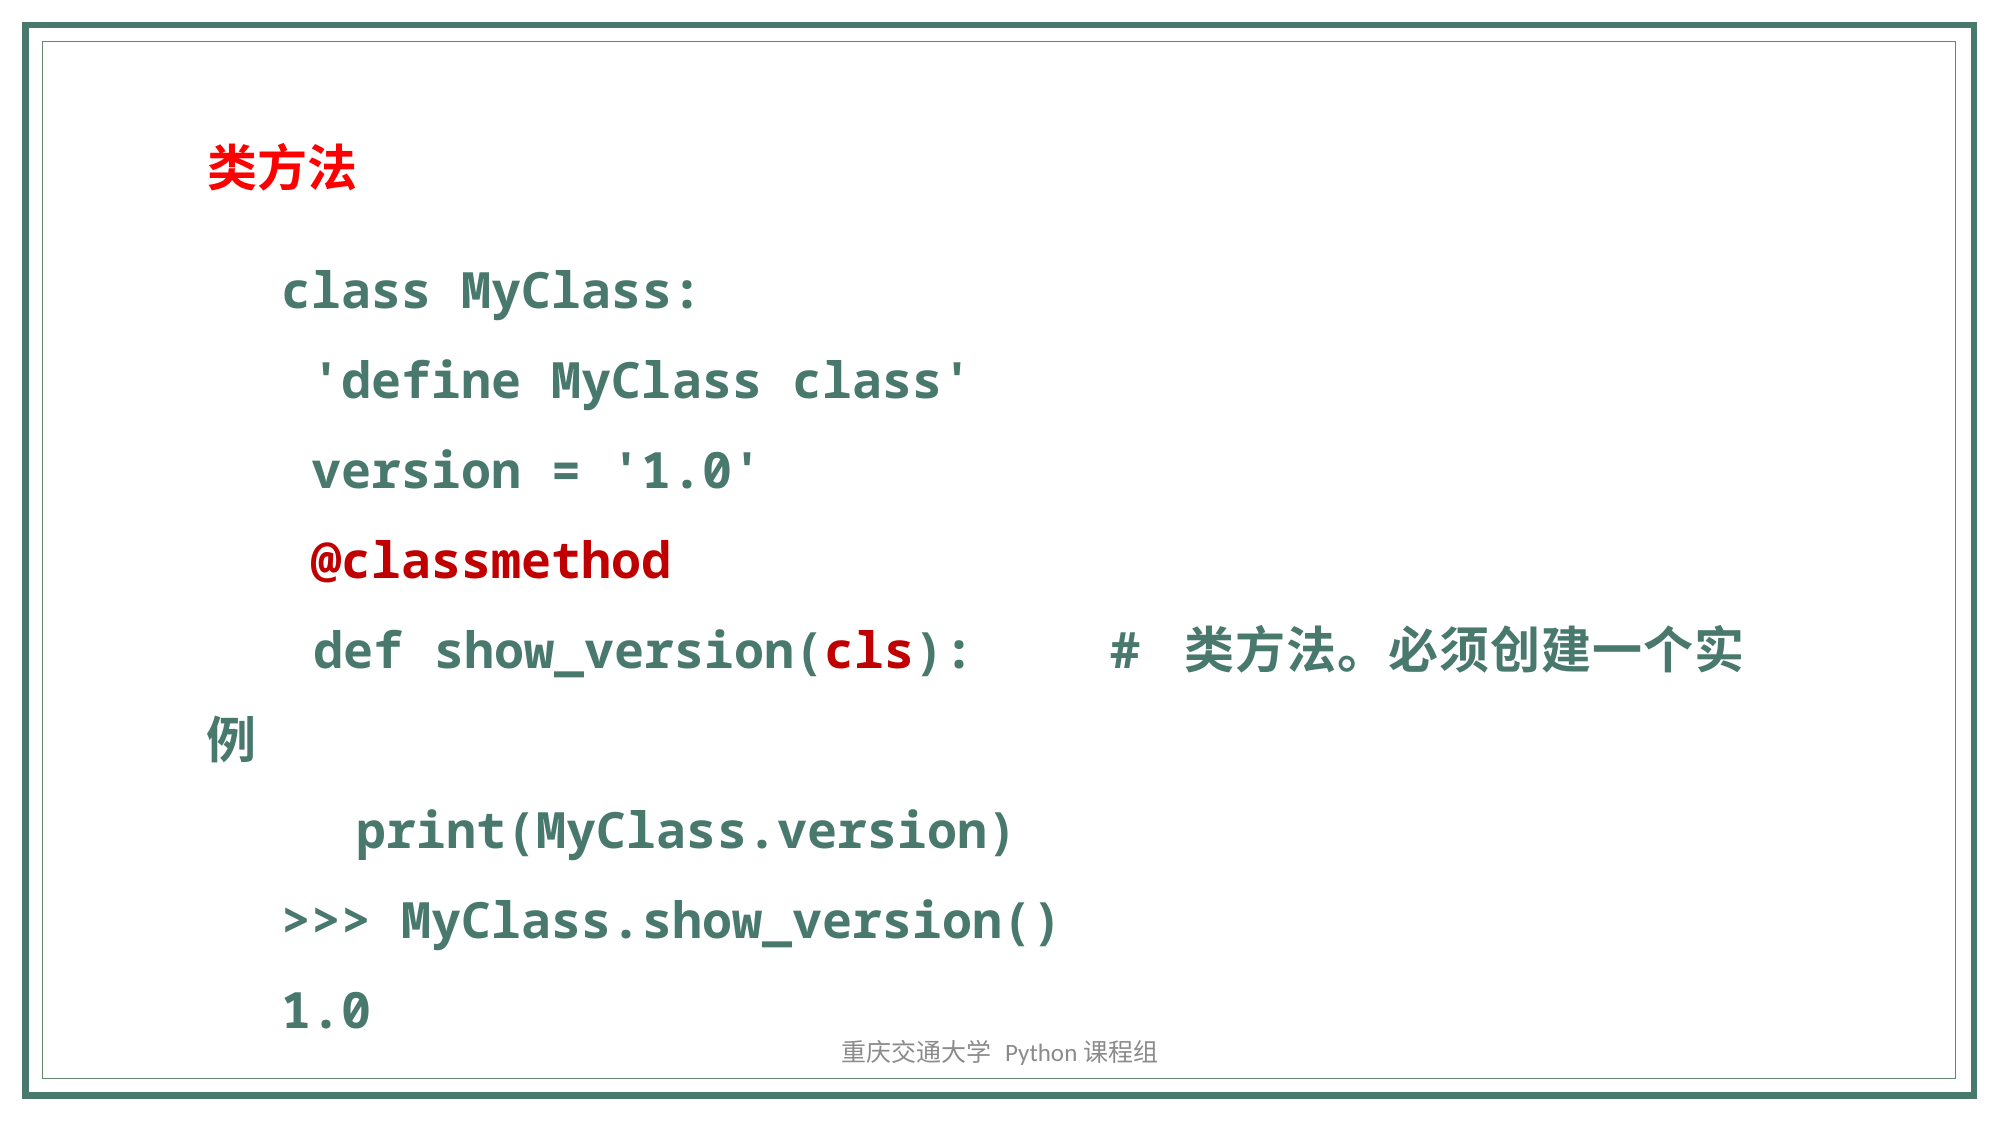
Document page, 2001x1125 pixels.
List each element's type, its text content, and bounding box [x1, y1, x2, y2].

text_box 类方法 [192, 99, 373, 204]
footer 重庆交通大学 Python课程组 [662, 1021, 1338, 1082]
text_box [42, 41, 1956, 1080]
text_box class MyClass: 'define MyClass class' version = '1.0' @classmethod def show_version(cls): # 类方法。必须创建一个实例 print(MyClass.version) >>> MyClass.show_version() 1.0 [192, 221, 1760, 1046]
text_box [25, 24, 1975, 1097]
